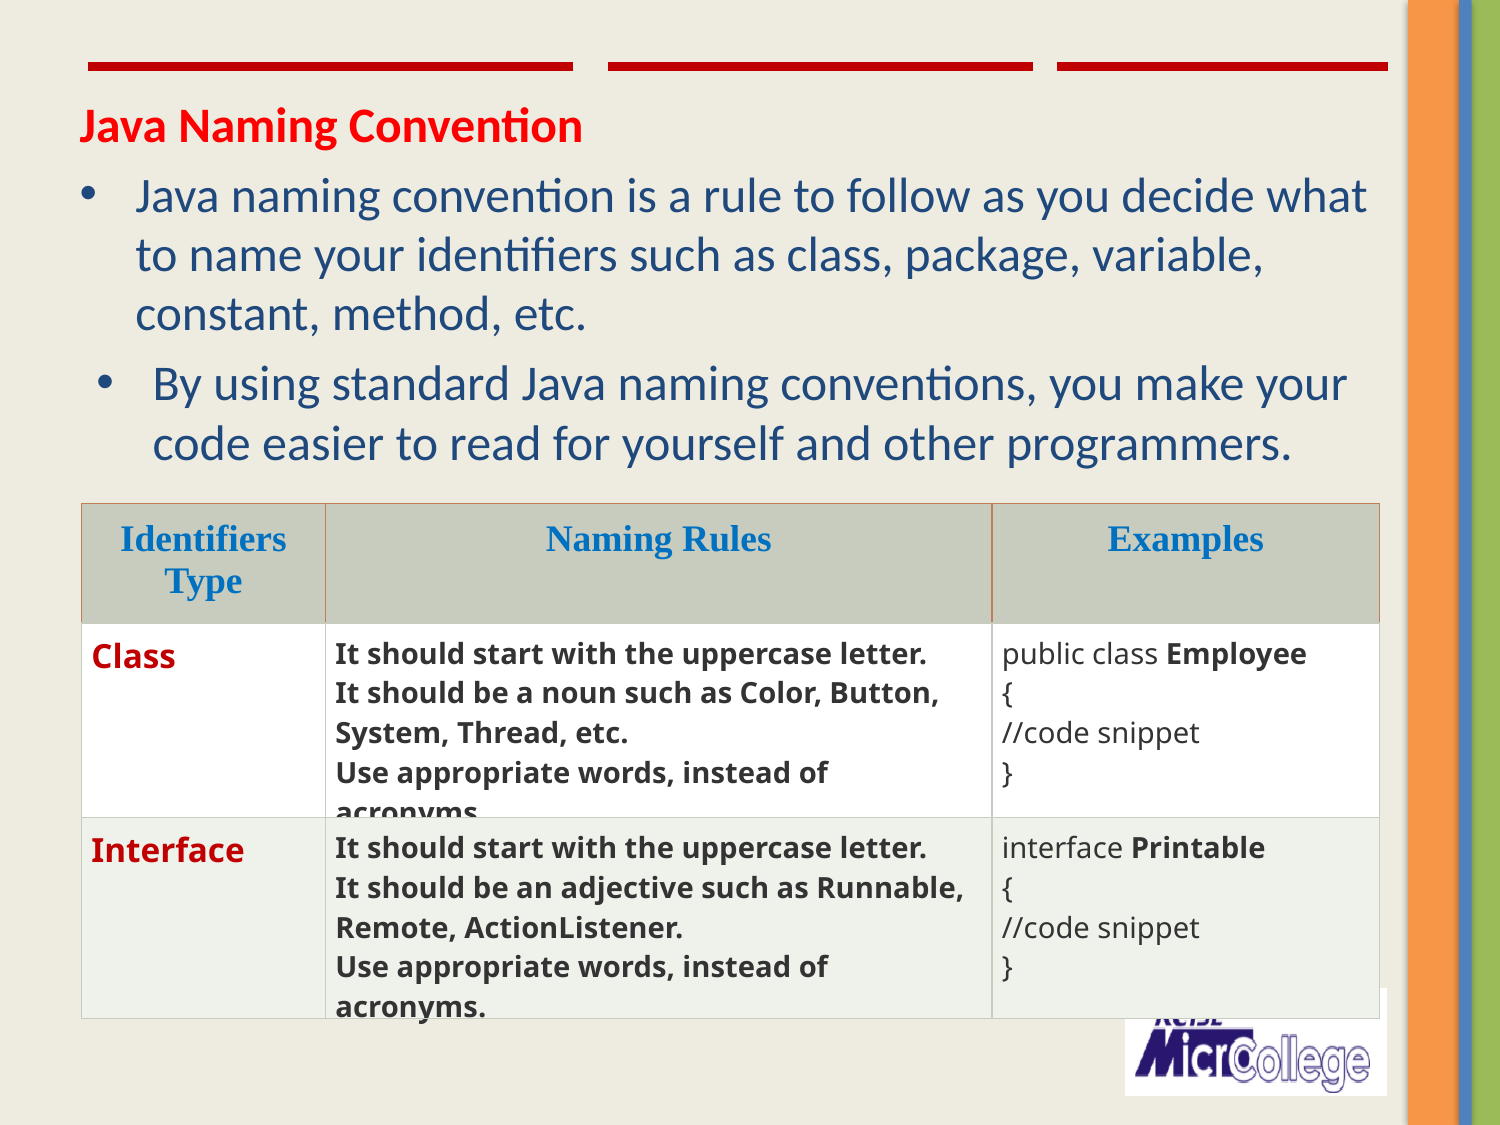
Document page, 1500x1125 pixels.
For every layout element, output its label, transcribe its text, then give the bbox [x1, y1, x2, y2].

table_cell interface Printable { //code snippet } [993, 818, 1379, 1018]
list Java Naming Convention Java naming convention is a rule to follow as you decide what to name your identifiers such as class, package, variable, constant, method, etc. [64, 86, 1387, 350]
text_box By using standard Java naming conventions, you make your code easier to read for yourself and other programmers. [81, 343, 1380, 479]
table_header Naming Rules [326, 504, 991, 622]
table_cell public class Employee { //code snippet } [993, 624, 1379, 817]
table_cell It should start with the uppercase letter. It should be an adjective such as Runnable, Remote, ActionListener. Use appropriate words, instead of acronyms. [326, 818, 991, 1018]
table_cell Interface [82, 818, 325, 1018]
table_cell Class [82, 624, 325, 817]
table_header Identifiers Type [82, 504, 325, 622]
table_header Examples [993, 504, 1379, 622]
picture [1125, 988, 1387, 1097]
table_cell It should start with the uppercase letter. It should be a noun such as Color, Button, System, Thread, etc. Use appropriate words, instead of acronyms. [326, 624, 991, 817]
